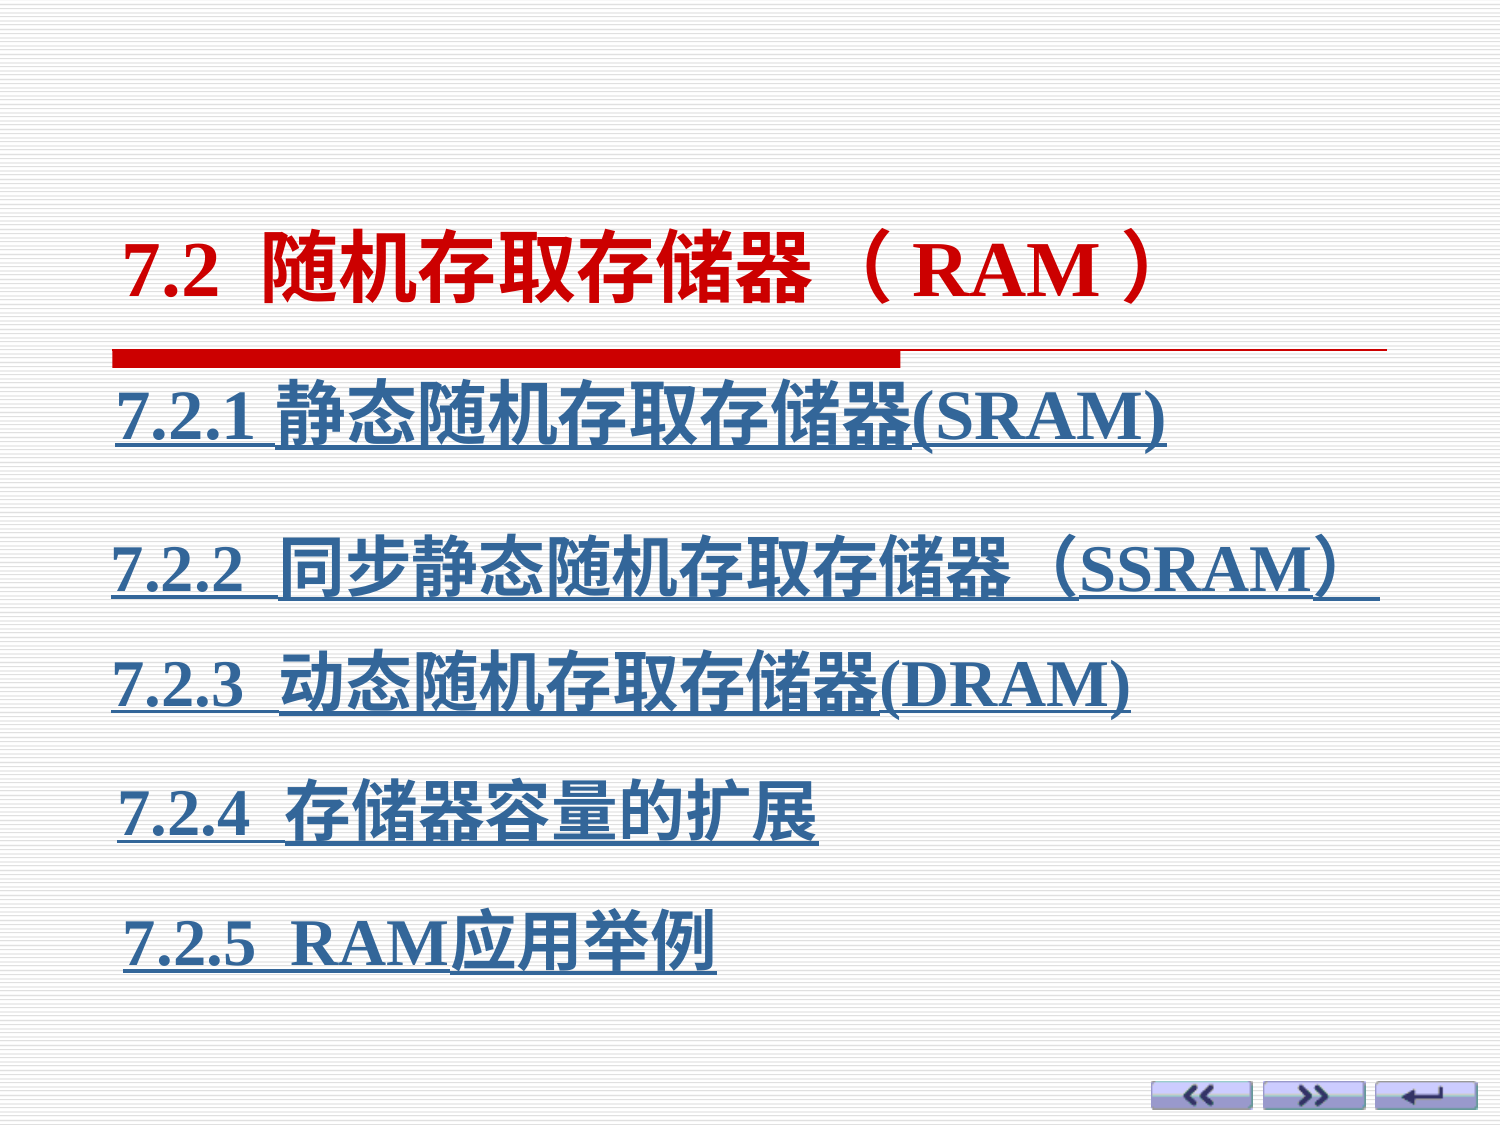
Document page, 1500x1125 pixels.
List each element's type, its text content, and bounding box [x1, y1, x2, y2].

text_box 7.2.2 同步静态随机存取存储器（SSRAM） [96, 517, 1395, 629]
text_box 7.2.4 存储器容量的扩展 [117, 769, 819, 866]
text_box 7.2.1 静态随机存取存储器(SRAM) [100, 360, 1329, 479]
text_box 7.2.3 动态随机存取存储器(DRAM) [111, 639, 1132, 736]
text_box 7.2.5 RAM应用举例 [108, 904, 1217, 990]
picture [0, 0, 1500, 1125]
text_box 7.2 随机存取存储器（RAM） [106, 209, 1317, 320]
